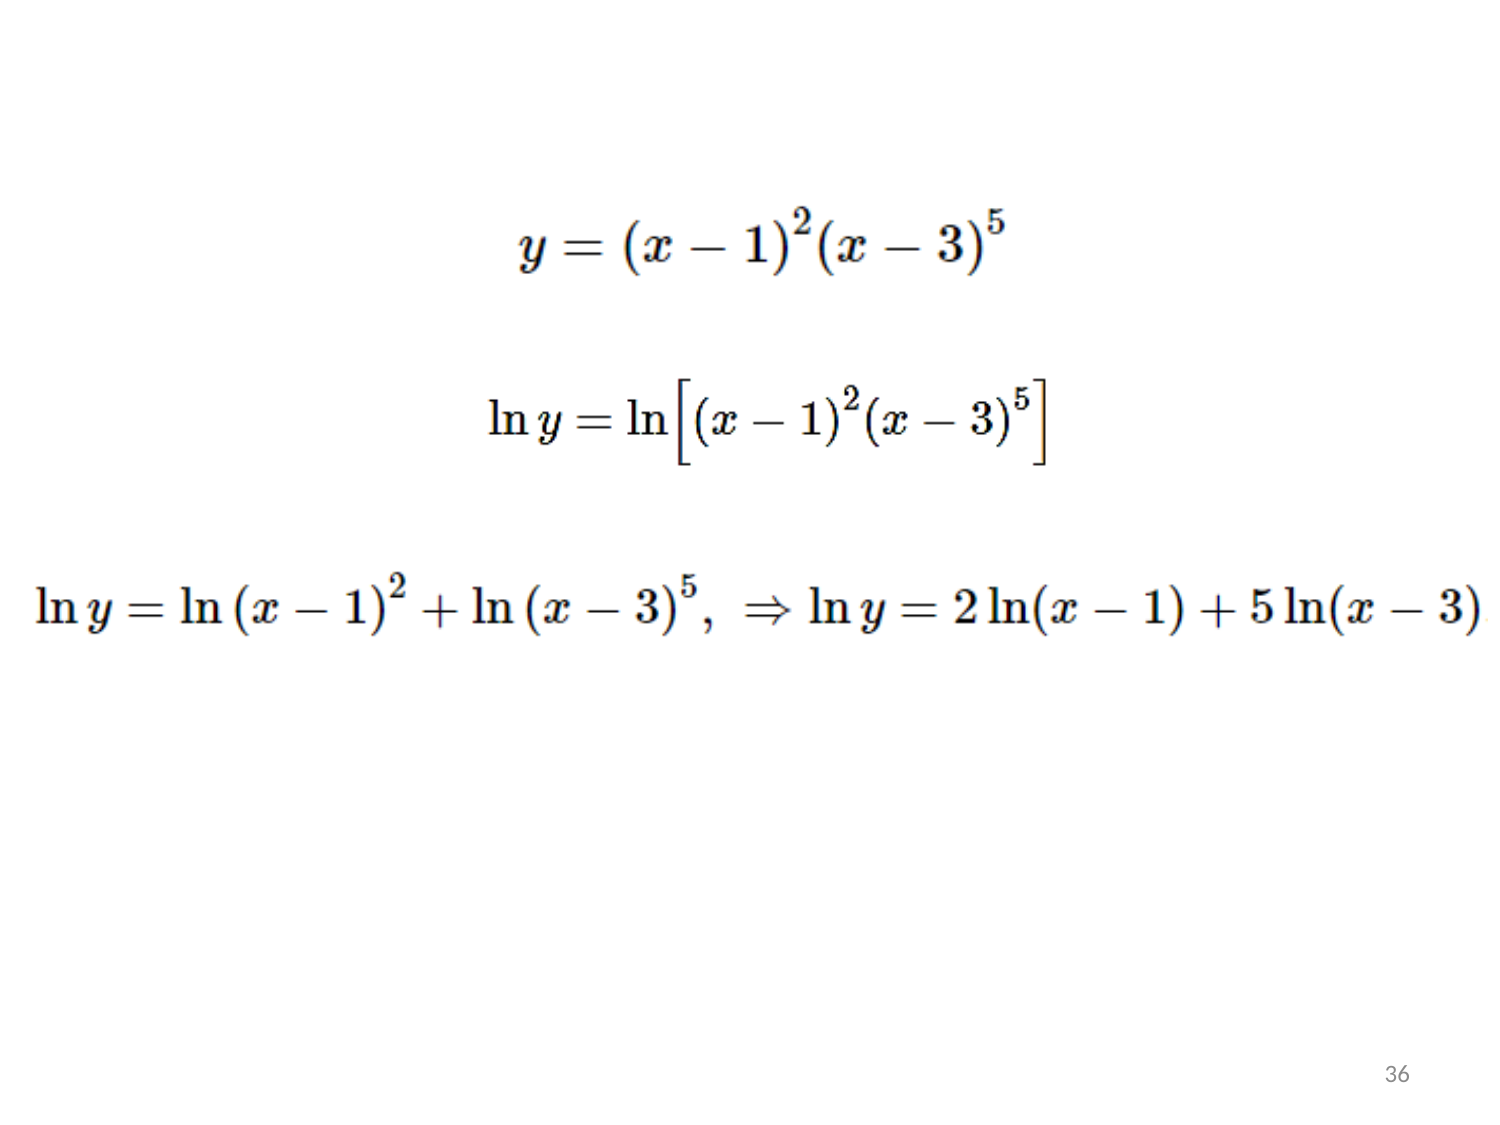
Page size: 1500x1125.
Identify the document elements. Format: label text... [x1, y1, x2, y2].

picture [478, 363, 1058, 474]
picture [24, 562, 1488, 647]
picture [507, 184, 1028, 305]
slide_number 36 [1074, 1042, 1425, 1103]
